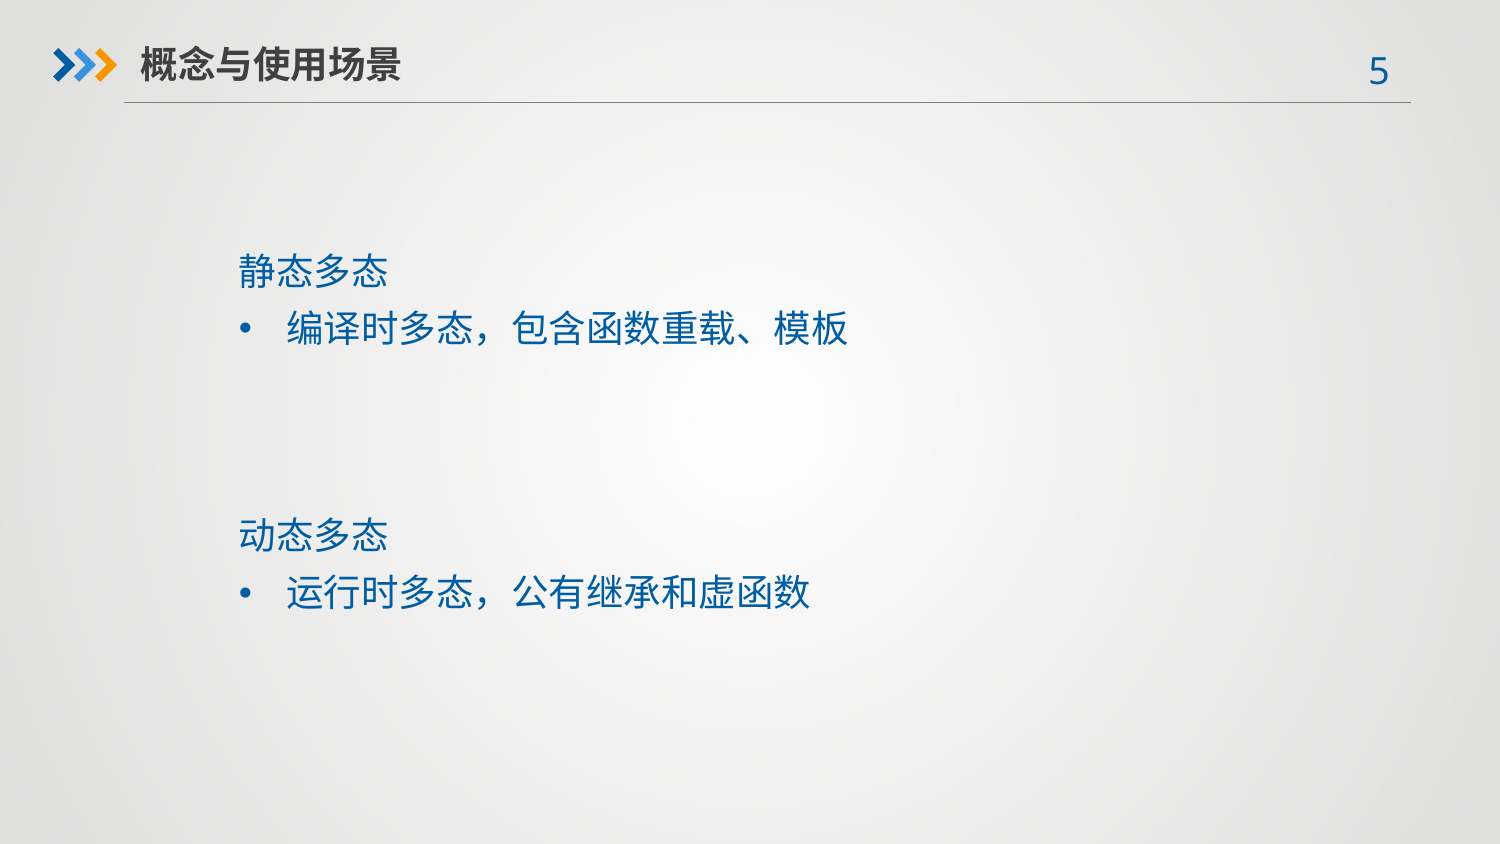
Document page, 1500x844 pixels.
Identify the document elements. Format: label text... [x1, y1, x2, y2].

text_box 概念与使用场景 [140, 32, 526, 95]
picture [0, 0, 1500, 844]
text_box 静态多态 编译时多态，包含函数重载、模板 [224, 240, 1276, 358]
text_box 动态多态 运行时多态，公有继承和虚函数 [224, 504, 1276, 622]
